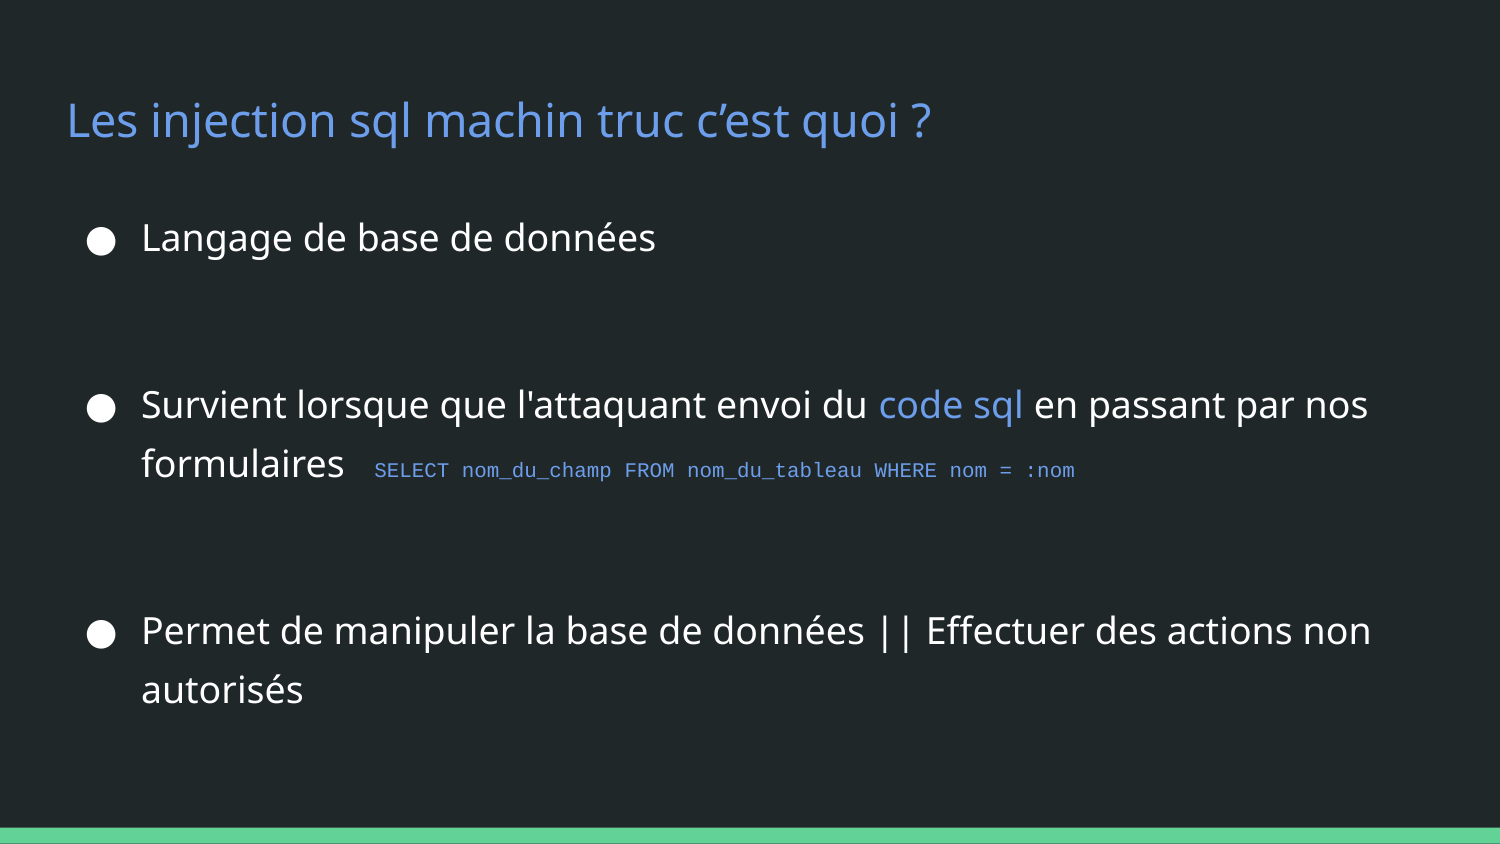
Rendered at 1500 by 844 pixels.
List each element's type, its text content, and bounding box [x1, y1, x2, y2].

title Les injection sql machin truc c’est quoi ? [51, 72, 1449, 167]
list Langage de base de données Survient lorsque que l'attaquant envoi du code sql en passant par nos formulaires SELECT nom_du_champ FROM nom_du_tableau WHERE nom = :nom Permet de manipuler la base de données || Effectuer des actions non autorisés [51, 189, 1449, 750]
